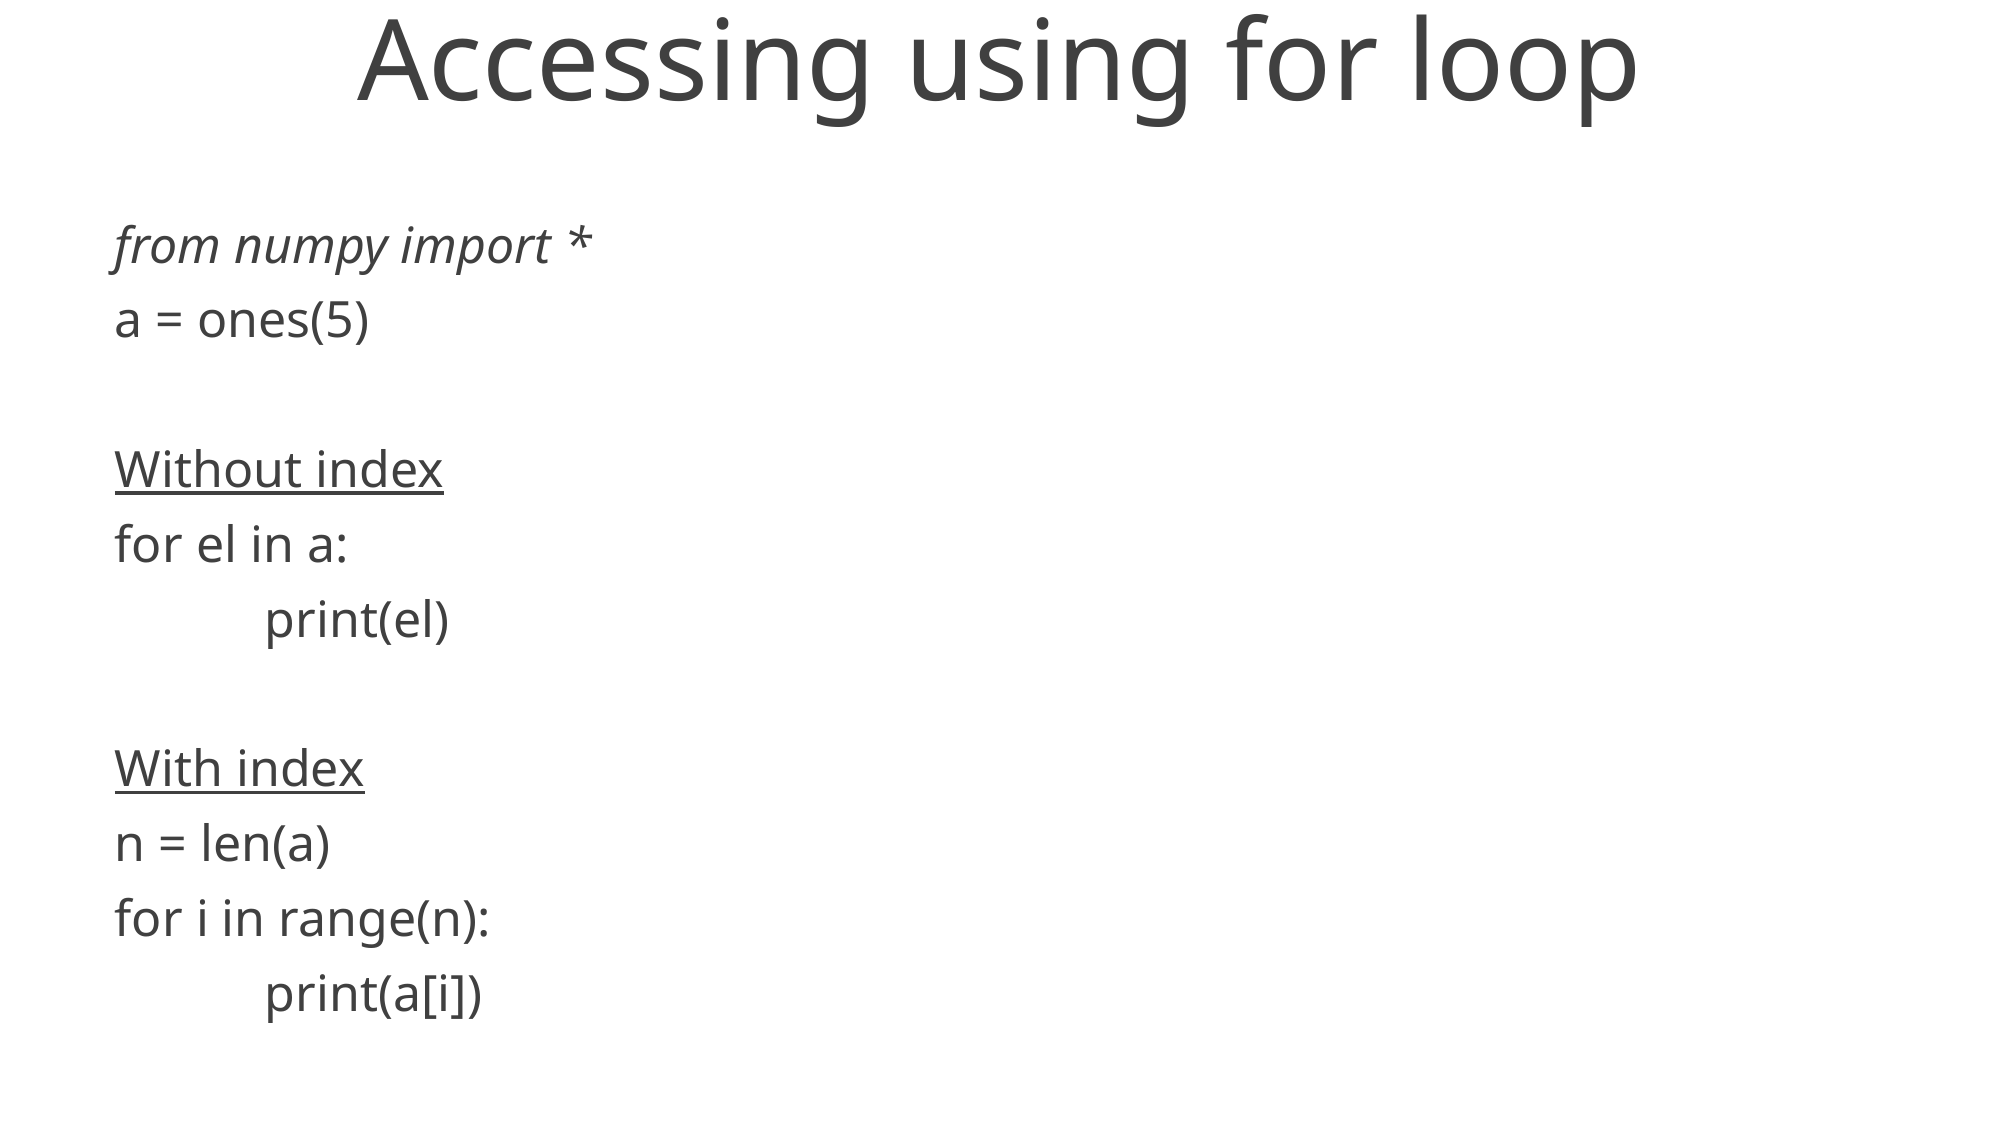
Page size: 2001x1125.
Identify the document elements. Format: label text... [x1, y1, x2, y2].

title Accessing using for loop [99, 0, 1900, 184]
list from numpy import * a = ones(5) Without index for el in a: print(el) With index n = len(a) for i in range(n): print(a[i]) [99, 212, 1584, 1063]
